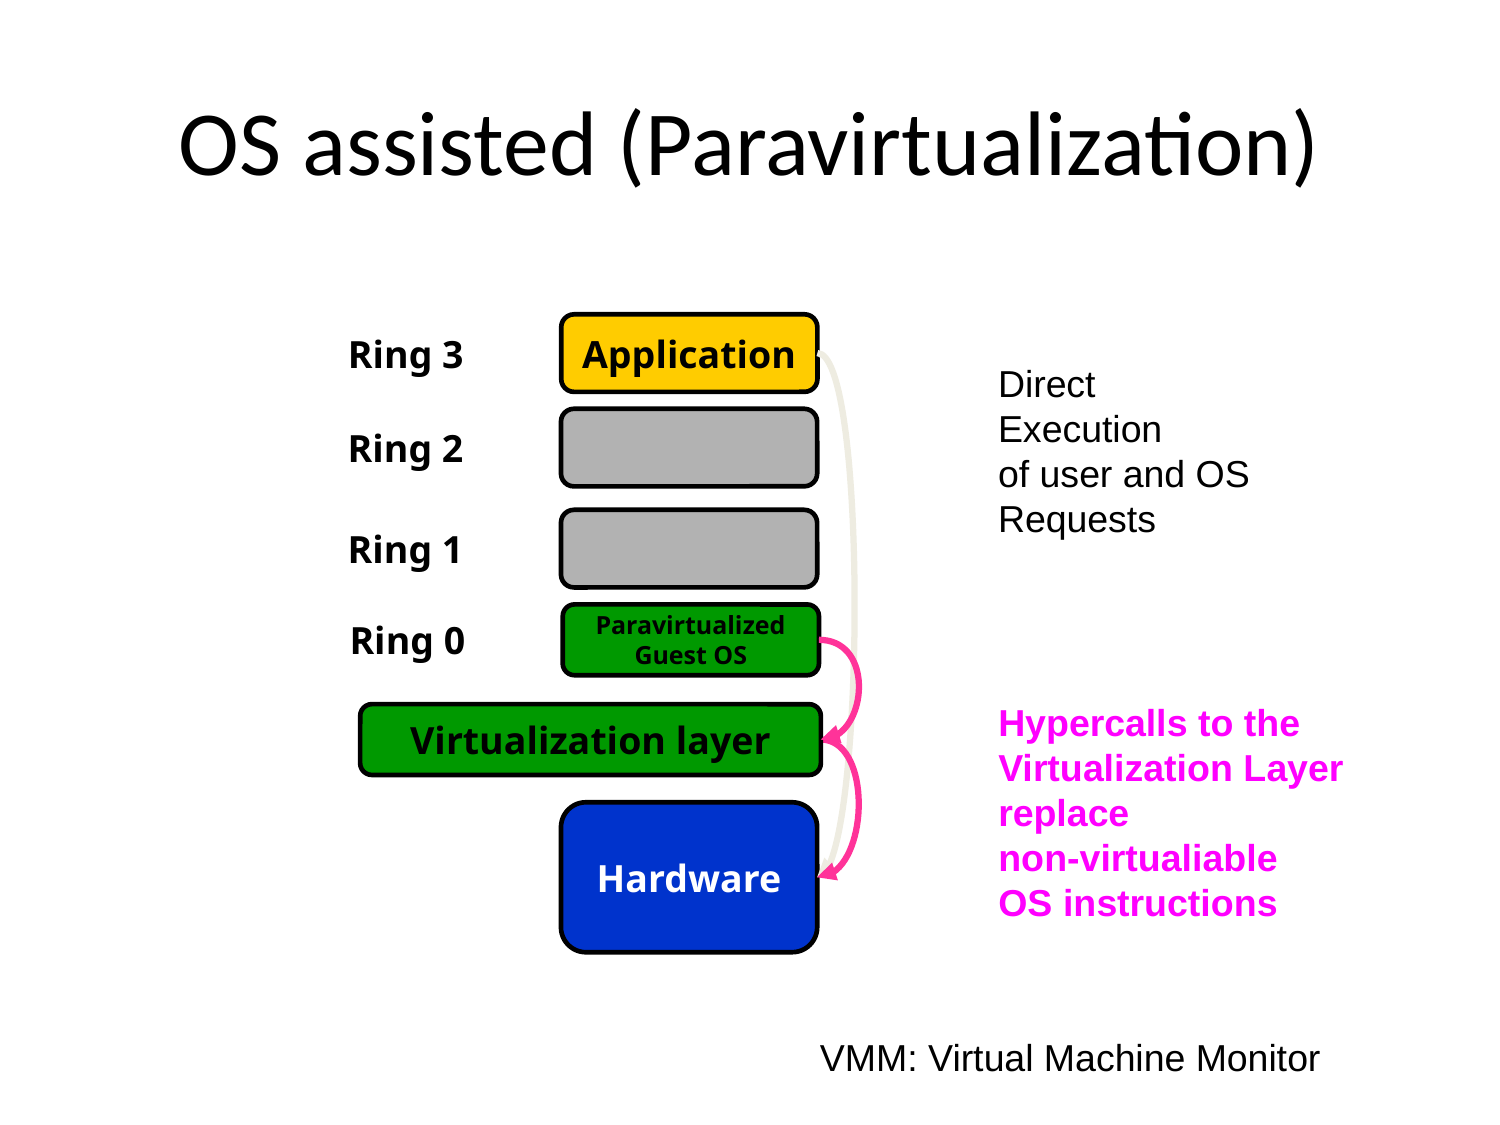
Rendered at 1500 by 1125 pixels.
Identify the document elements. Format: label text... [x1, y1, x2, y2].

text_box Application [561, 314, 818, 392]
text_box Ring 2 [277, 408, 534, 487]
text_box Hypercalls to the Virtualization Layer replace non-virtualiable OS instructions [983, 691, 1369, 932]
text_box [819, 746, 824, 878]
text_box Direct Execution of user and OS Requests [983, 353, 1266, 548]
text_box [560, 509, 814, 588]
text_box Hardware [560, 802, 818, 953]
text_box Paravirtualized Guest OS [562, 604, 814, 676]
title OS assisted (Paravirtualization) [74, 44, 1426, 233]
text_box Virtualization layer [360, 704, 814, 775]
text_box Ring 0 [279, 604, 536, 676]
text_box Ring 1 [277, 509, 534, 588]
text_box VMM: Virtual Machine Monitor [805, 1026, 1336, 1086]
text_box Ring 3 [277, 314, 535, 392]
text_box [560, 408, 814, 487]
